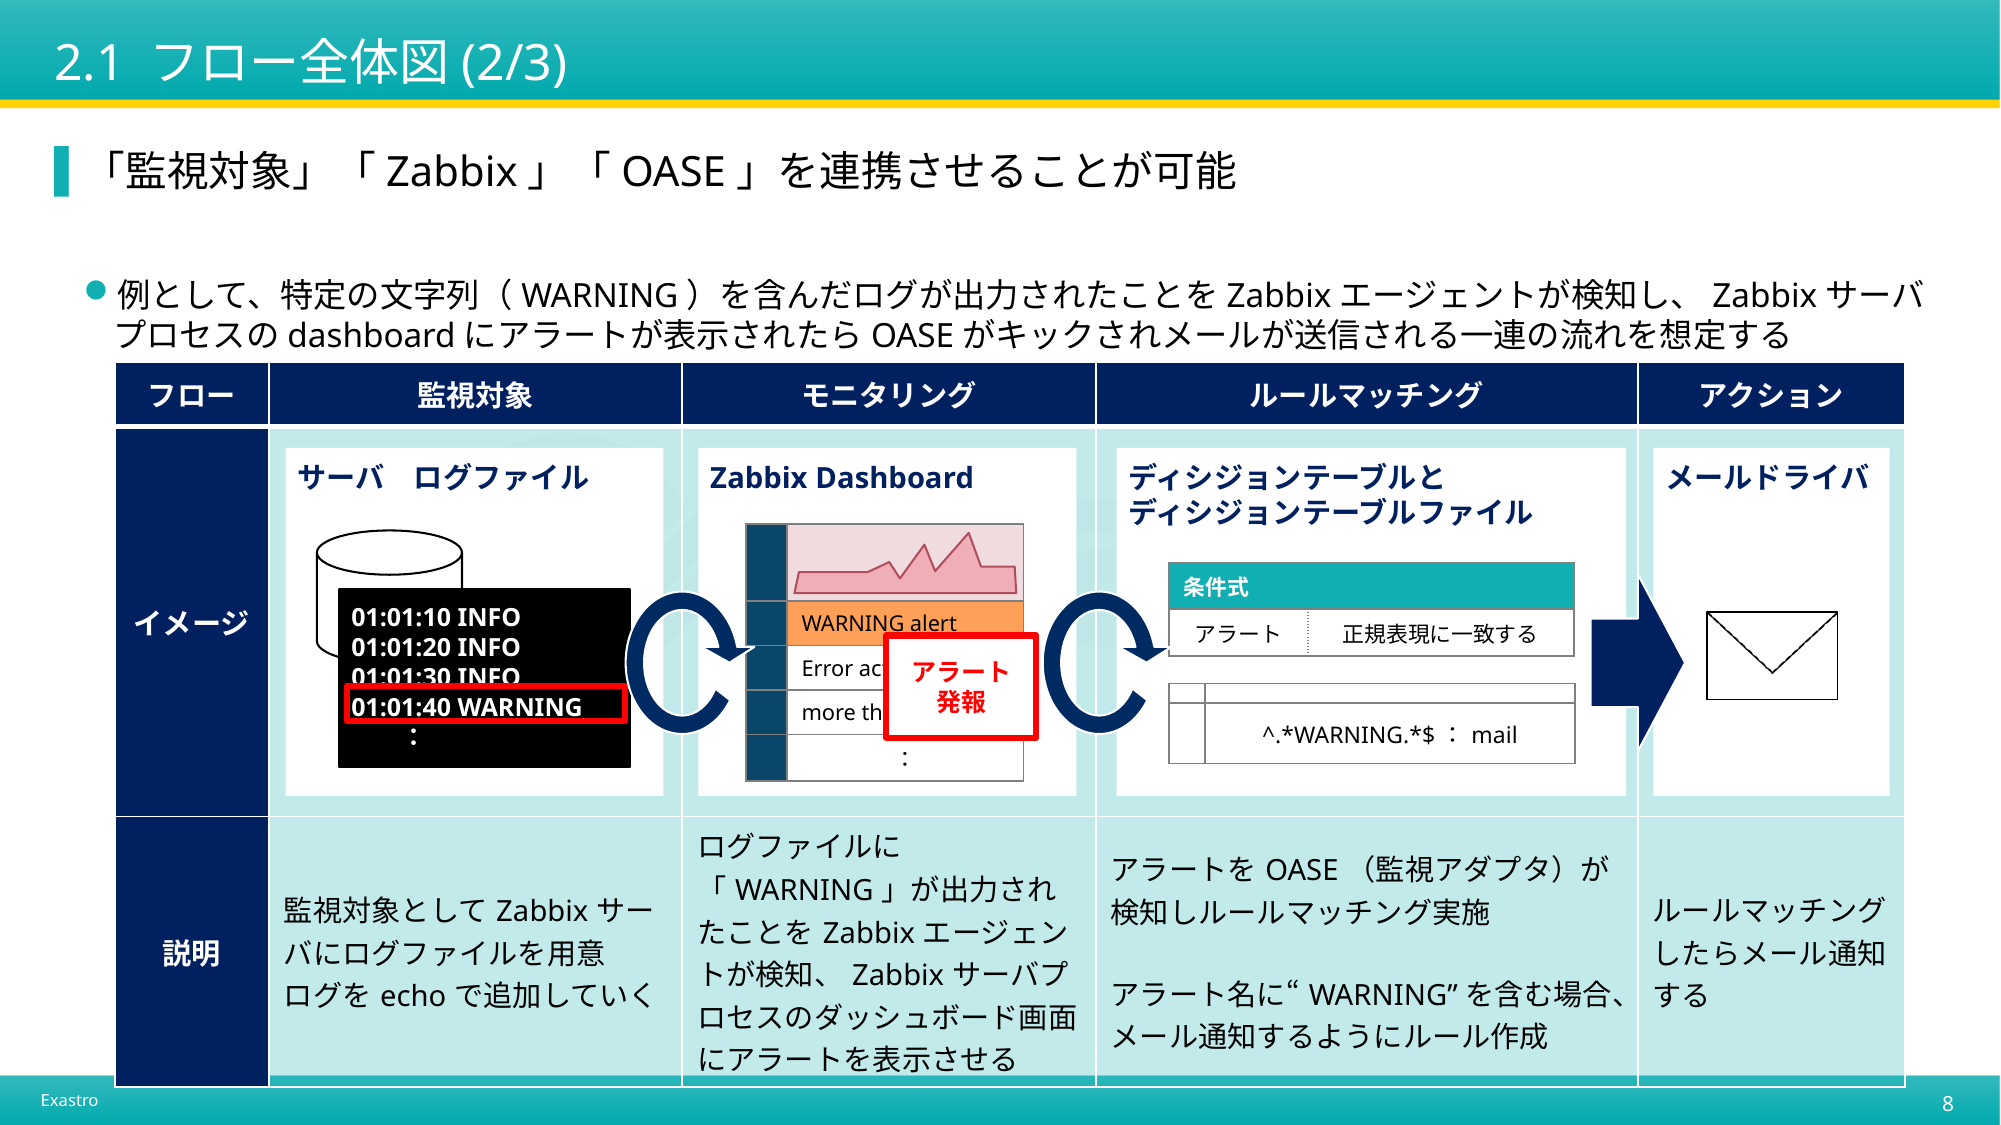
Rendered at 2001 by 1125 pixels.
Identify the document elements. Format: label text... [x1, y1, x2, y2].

table_cell [1097, 429, 1637, 618]
table_cell [683, 429, 1095, 596]
table_cell [747, 646, 786, 689]
text_box [316, 530, 462, 658]
table_cell more than % busy [788, 691, 886, 734]
table_header ルールマッチング [1097, 363, 1637, 424]
table_header フロー [116, 363, 268, 424]
table_cell [747, 602, 786, 645]
table_cell アラートをOASE（監視アダプタ）が検知しルールマッチング実施 アラート名に“WARNING”を含む場合、メール通知するようにルール作成 [1097, 817, 1637, 1086]
table_cell WARNING alert [788, 602, 1023, 645]
text_box [625, 591, 755, 734]
table_cell 監視対象としてZabbixサーバにログファイルを用意 ログをechoで追加していく [270, 817, 681, 1086]
text_box メールドライバ [1653, 447, 1890, 796]
table_header アクション [1639, 363, 1904, 424]
table_cell アラート [1170, 610, 1308, 655]
text_box [1042, 591, 1172, 734]
table_cell [747, 735, 786, 780]
table_cell Error action [788, 646, 886, 689]
table_cell [683, 729, 1095, 816]
text_box [1590, 574, 1686, 752]
table_header [1206, 684, 1574, 702]
table_cell 正規表現に一致する [1308, 610, 1573, 655]
title 2.1 フロー全体図(2/3) [39, 18, 1961, 96]
table_cell ： [788, 735, 1023, 780]
table_cell イメージ [116, 429, 268, 816]
table_cell [1097, 610, 1116, 715]
text_box 01:01:10 INFO 01:01:20 INFO 01:01:30 INFO 01:01:40 WARNING ： [339, 589, 630, 768]
table_header [747, 525, 786, 600]
table_cell [1639, 429, 1904, 816]
table_header [788, 525, 1023, 600]
table_cell ルールマッチングしたらメール通知する [1639, 817, 1904, 1086]
list 「監視対象」「Zabbix」「OASE」を連携させることが可能 例として、特定の文字列（WARNING）を含んだログが出力されたことをZabbixエージェントが検知し、Zabbixサーバプロセスのdashboardにアラートが表示されたらOASEがキックされメールが送信される一連の流れを想定する [39, 137, 1961, 1059]
table_cell ログファイルに「WARNING」が出力されたことをZabbixエージェントが検知、Zabbixサーバプロセスのダッシュボード画面にアラートを表示させる [683, 817, 1095, 1086]
table_cell [1097, 708, 1637, 816]
picture [0, 0, 2000, 1125]
text_box ディシジョンテーブルと ディシジョンテーブルファイル [1116, 447, 1627, 796]
text_box [346, 685, 625, 722]
table_header [1170, 684, 1204, 702]
table_cell ^.*WARNING.*$：mail [1206, 704, 1574, 763]
table_cell [1170, 704, 1204, 763]
table_cell 説明 [116, 817, 268, 1086]
text_box サーバ ログファイル [285, 447, 664, 796]
table_cell [683, 611, 698, 715]
text_box Zabbix Dashboard [698, 447, 1077, 796]
table_header モニタリング [683, 363, 1095, 424]
text_box アラート 発報 [886, 635, 1037, 738]
table_cell [1077, 611, 1095, 715]
text_box [794, 532, 1017, 594]
table_cell [270, 429, 681, 816]
table_cell [747, 691, 786, 734]
table_header 監視対象 [270, 363, 681, 424]
table_header 条件式 [1170, 564, 1573, 608]
